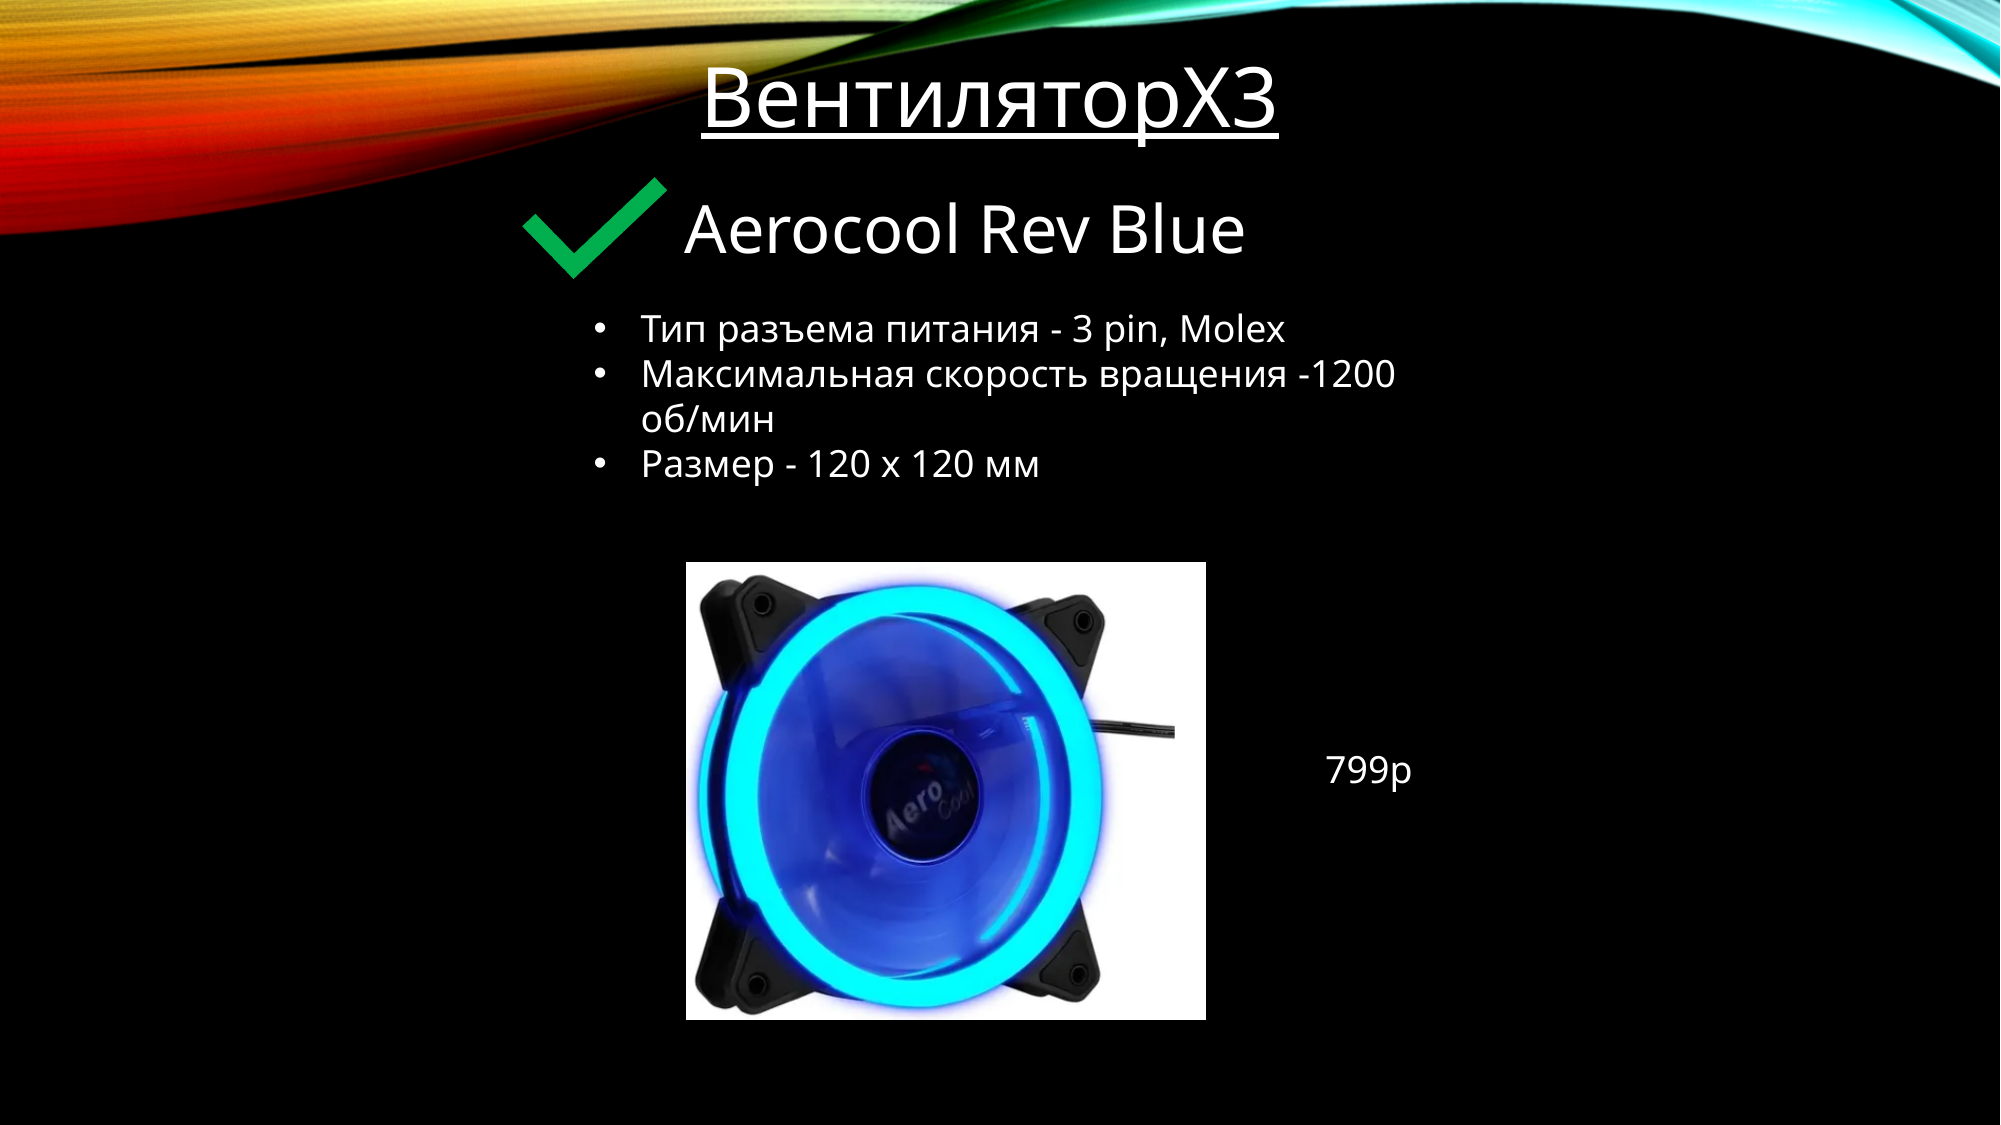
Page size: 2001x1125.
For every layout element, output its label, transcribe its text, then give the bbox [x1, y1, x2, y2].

text_box ВентиляторX3 [685, 36, 1663, 152]
text_box 799р [1310, 738, 1539, 798]
text_box Aerocool Rev Blue [670, 179, 1449, 297]
text_box Тип разъема питания - 3 pin, Molex Максимальная скорость вращения -1200 об/мин Размер - 120 x 120 мм [579, 297, 1449, 493]
picture [0, 0, 2000, 303]
picture [685, 562, 1207, 1020]
